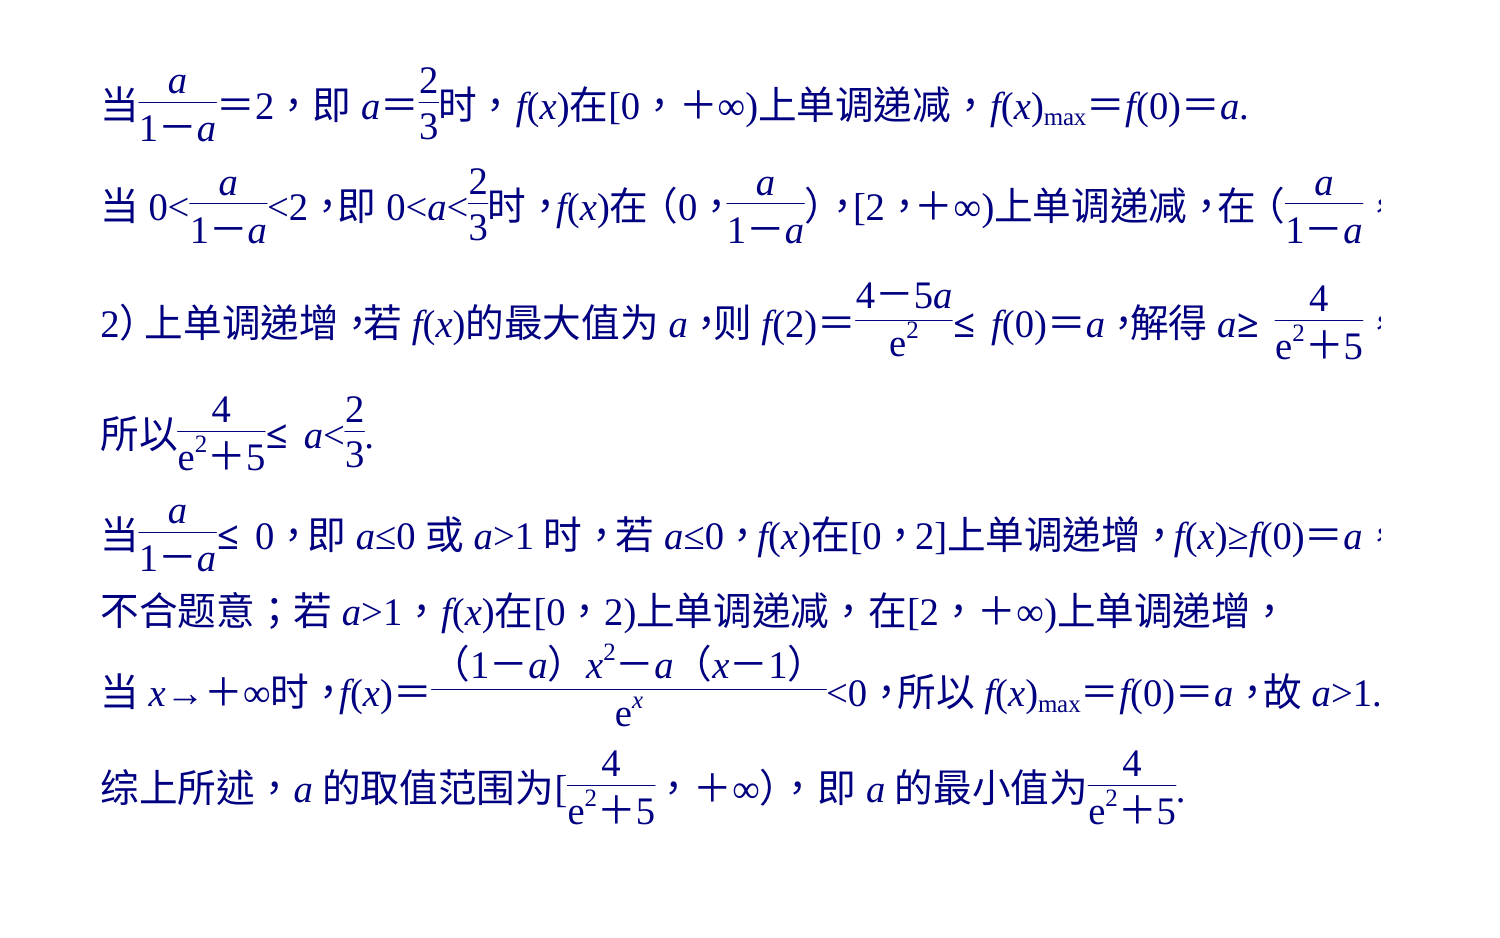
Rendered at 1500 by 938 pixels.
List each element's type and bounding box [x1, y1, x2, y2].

text_box [100, 55, 1382, 871]
